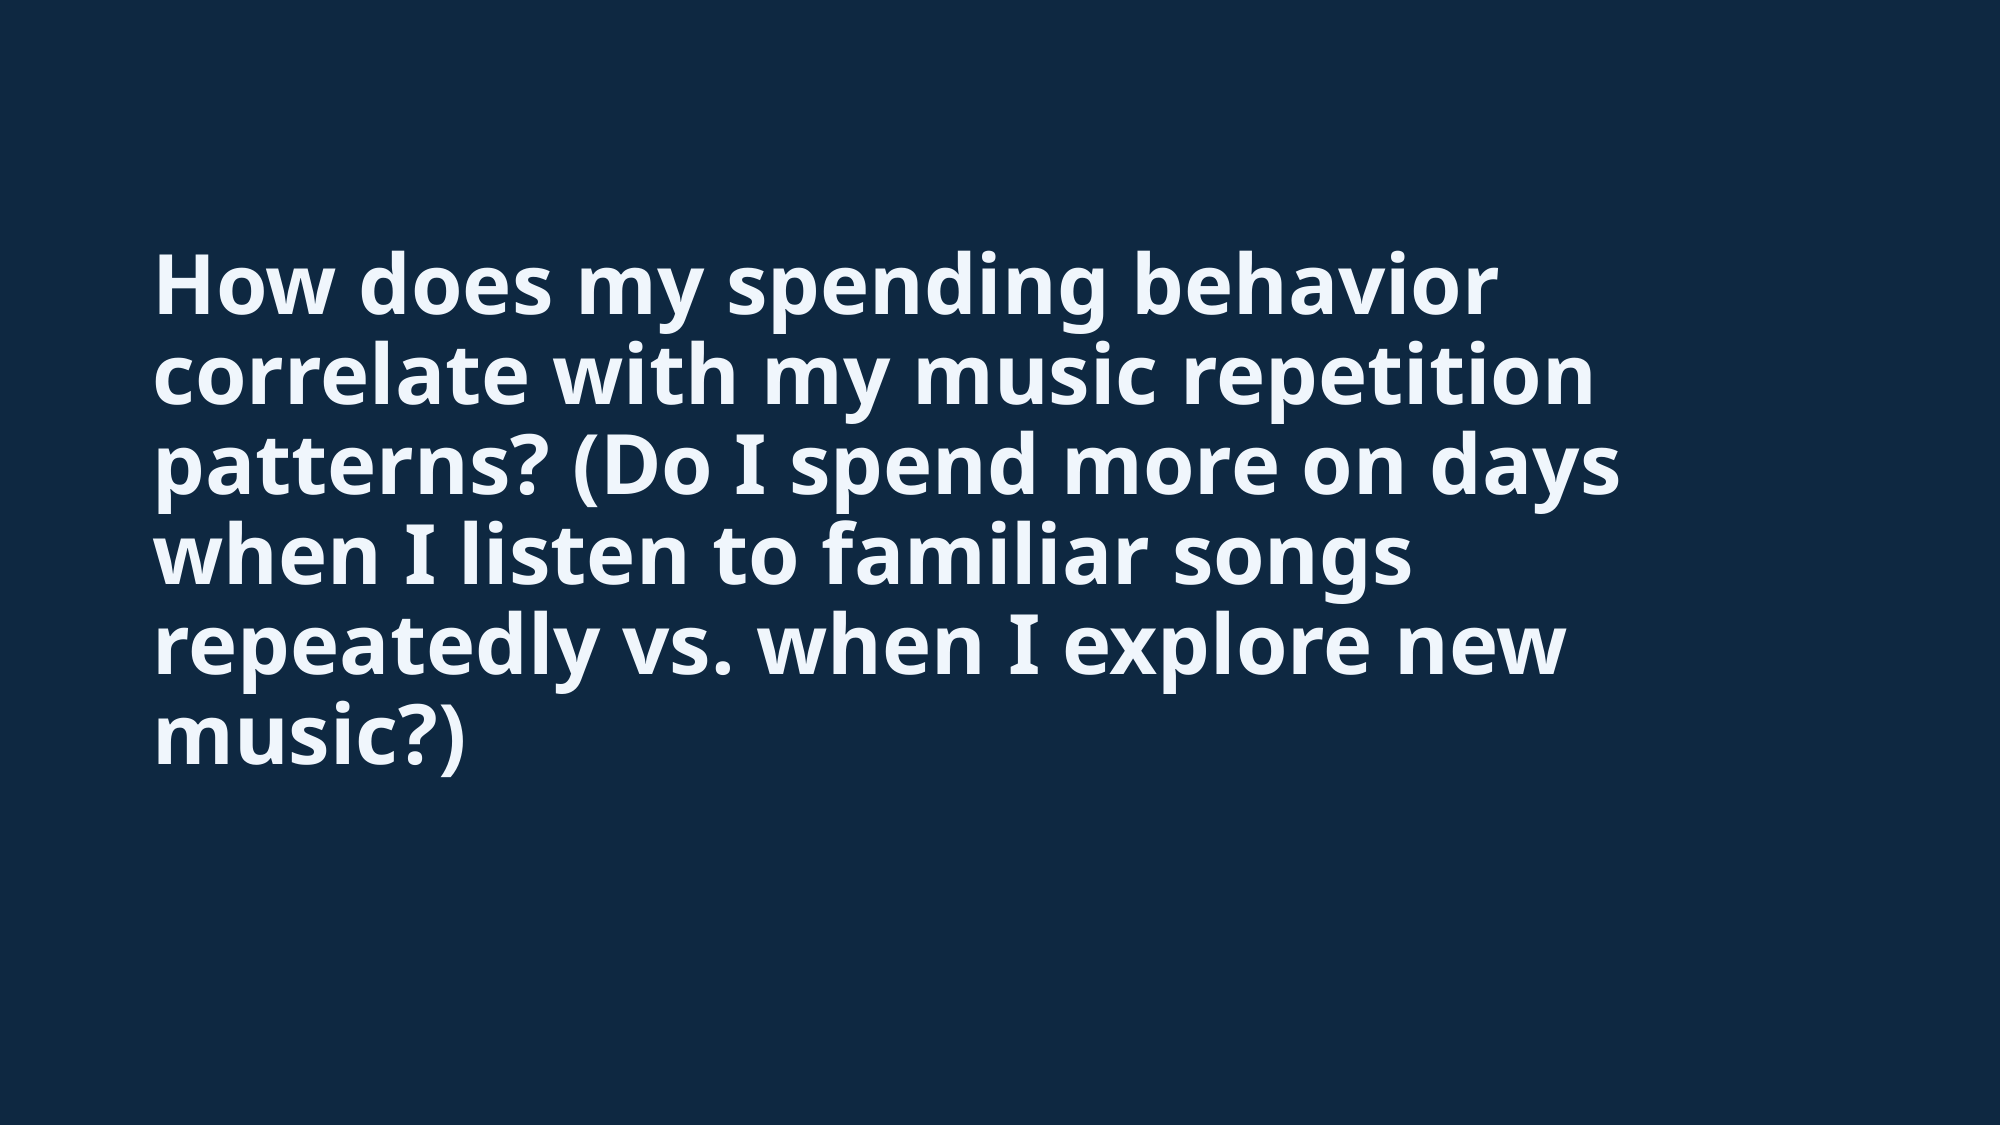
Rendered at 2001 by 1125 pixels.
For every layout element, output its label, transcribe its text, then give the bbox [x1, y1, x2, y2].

title How does my spending behavior correlate with my music repetition patterns? (Do I spend more on days when I listen to familiar songs repeatedly vs. when I explore new music?) [137, 300, 1863, 825]
